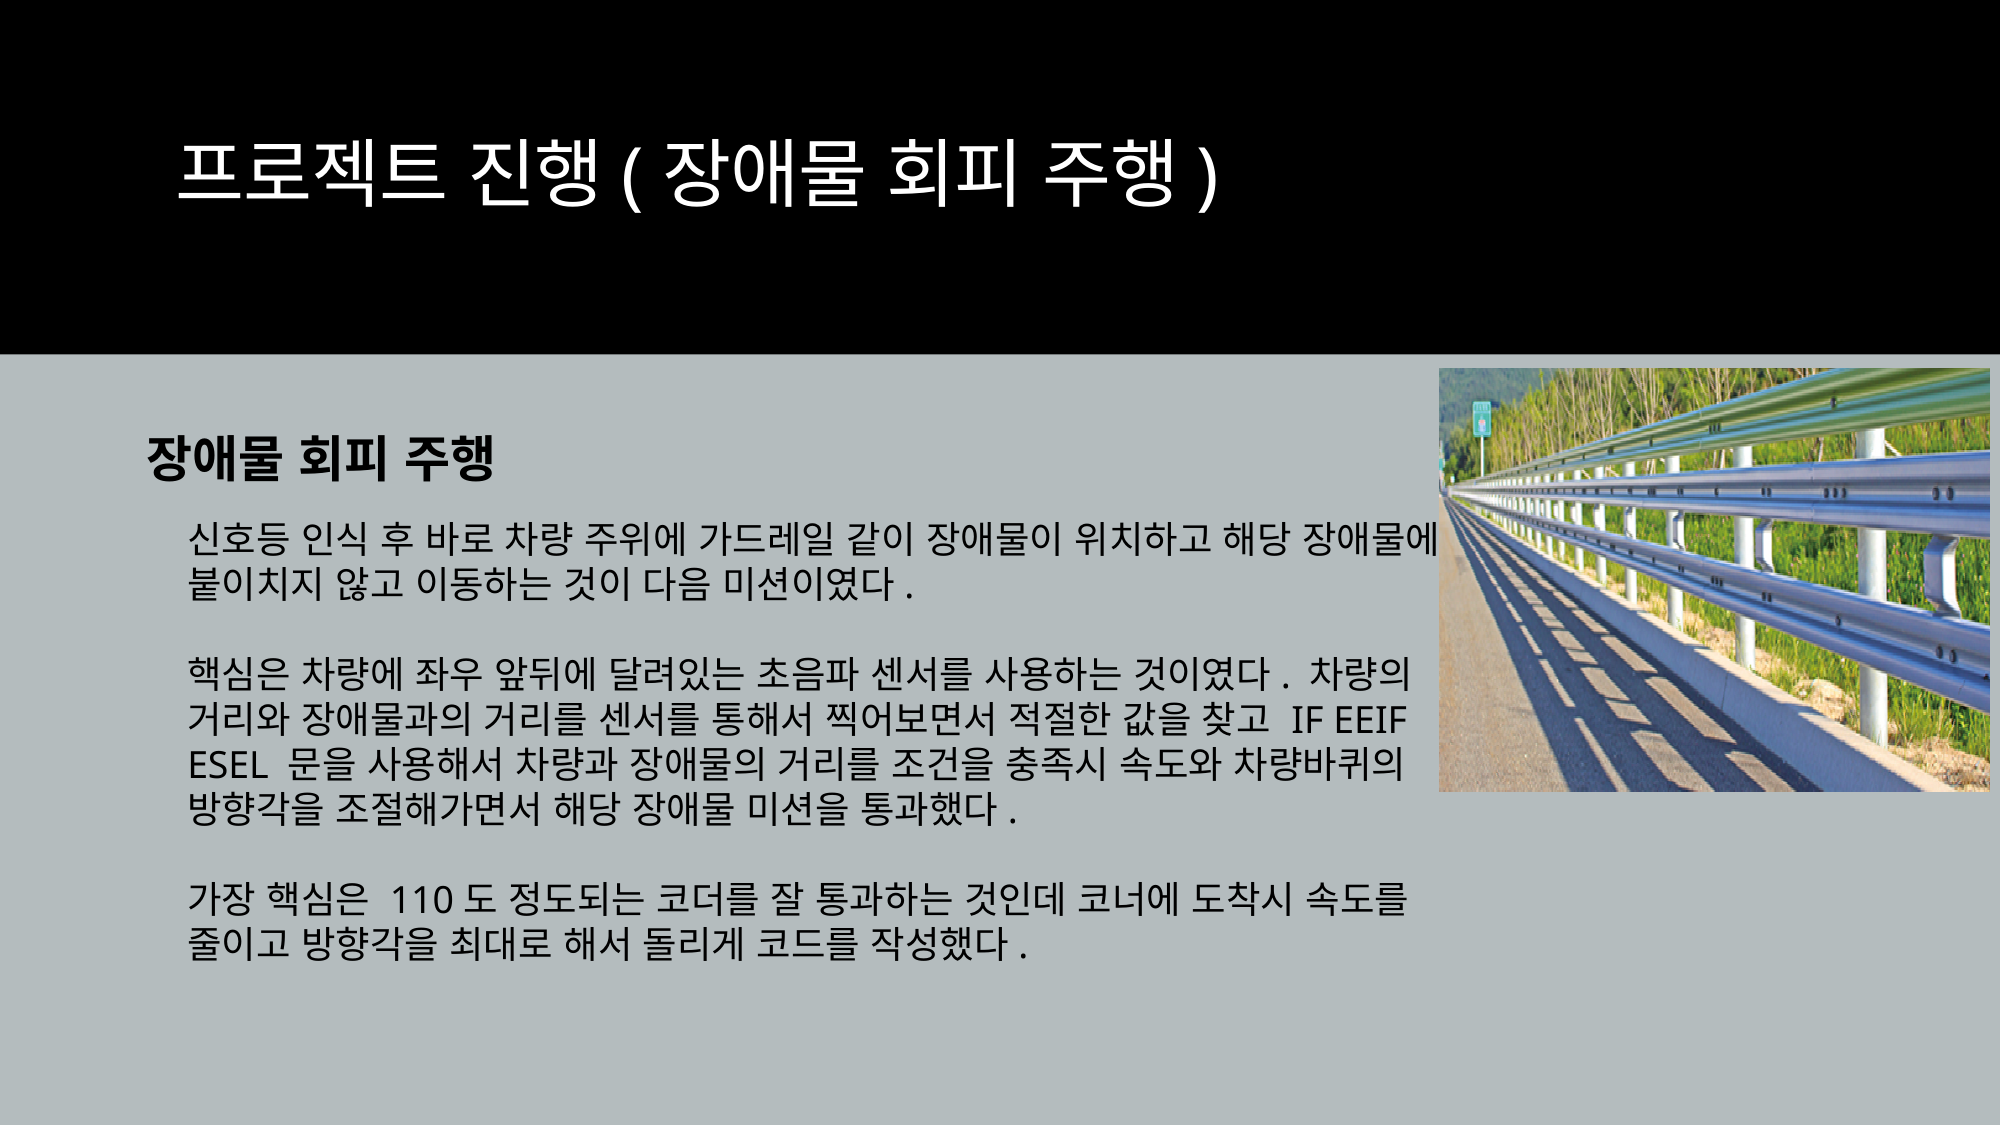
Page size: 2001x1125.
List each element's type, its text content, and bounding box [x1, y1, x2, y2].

title 프로젝트 진행(장애물 회피 주행) [160, 95, 1820, 218]
text_box [0, 353, 2000, 1125]
picture [1438, 368, 1991, 792]
text_box 신호등 인식 후 바로 차량 주위에 가드레일 같이 장애물이 위치하고 해당 장애물에 붙이치지 않고 이동하는 것이 다음 미션이였다. 핵심은 차량에 좌우 앞뒤에 달려있는 초음파 센서를 사용하는 것이였다. 차량의 거리와 장애물과의 거리를 센서를 통해서 찍어보면서 적절한 값을 찾고 IF EEIF ESEL 문을 사용해서 차량과 장애물의 거리를 조건을 충족시 속도와 차량바퀴의 방향각을 조절해가면서 해당 장애물 미션을 통과했다. 가장 핵심은 110도 정도되는 코더를 잘 통과하는 것인데 코너에 도착시 속도를 줄이고 방향각을 최대로 해서 돌리게 코드를 작성했다. [172, 508, 1470, 974]
text_box 장애물 회피 주행 [131, 419, 779, 495]
